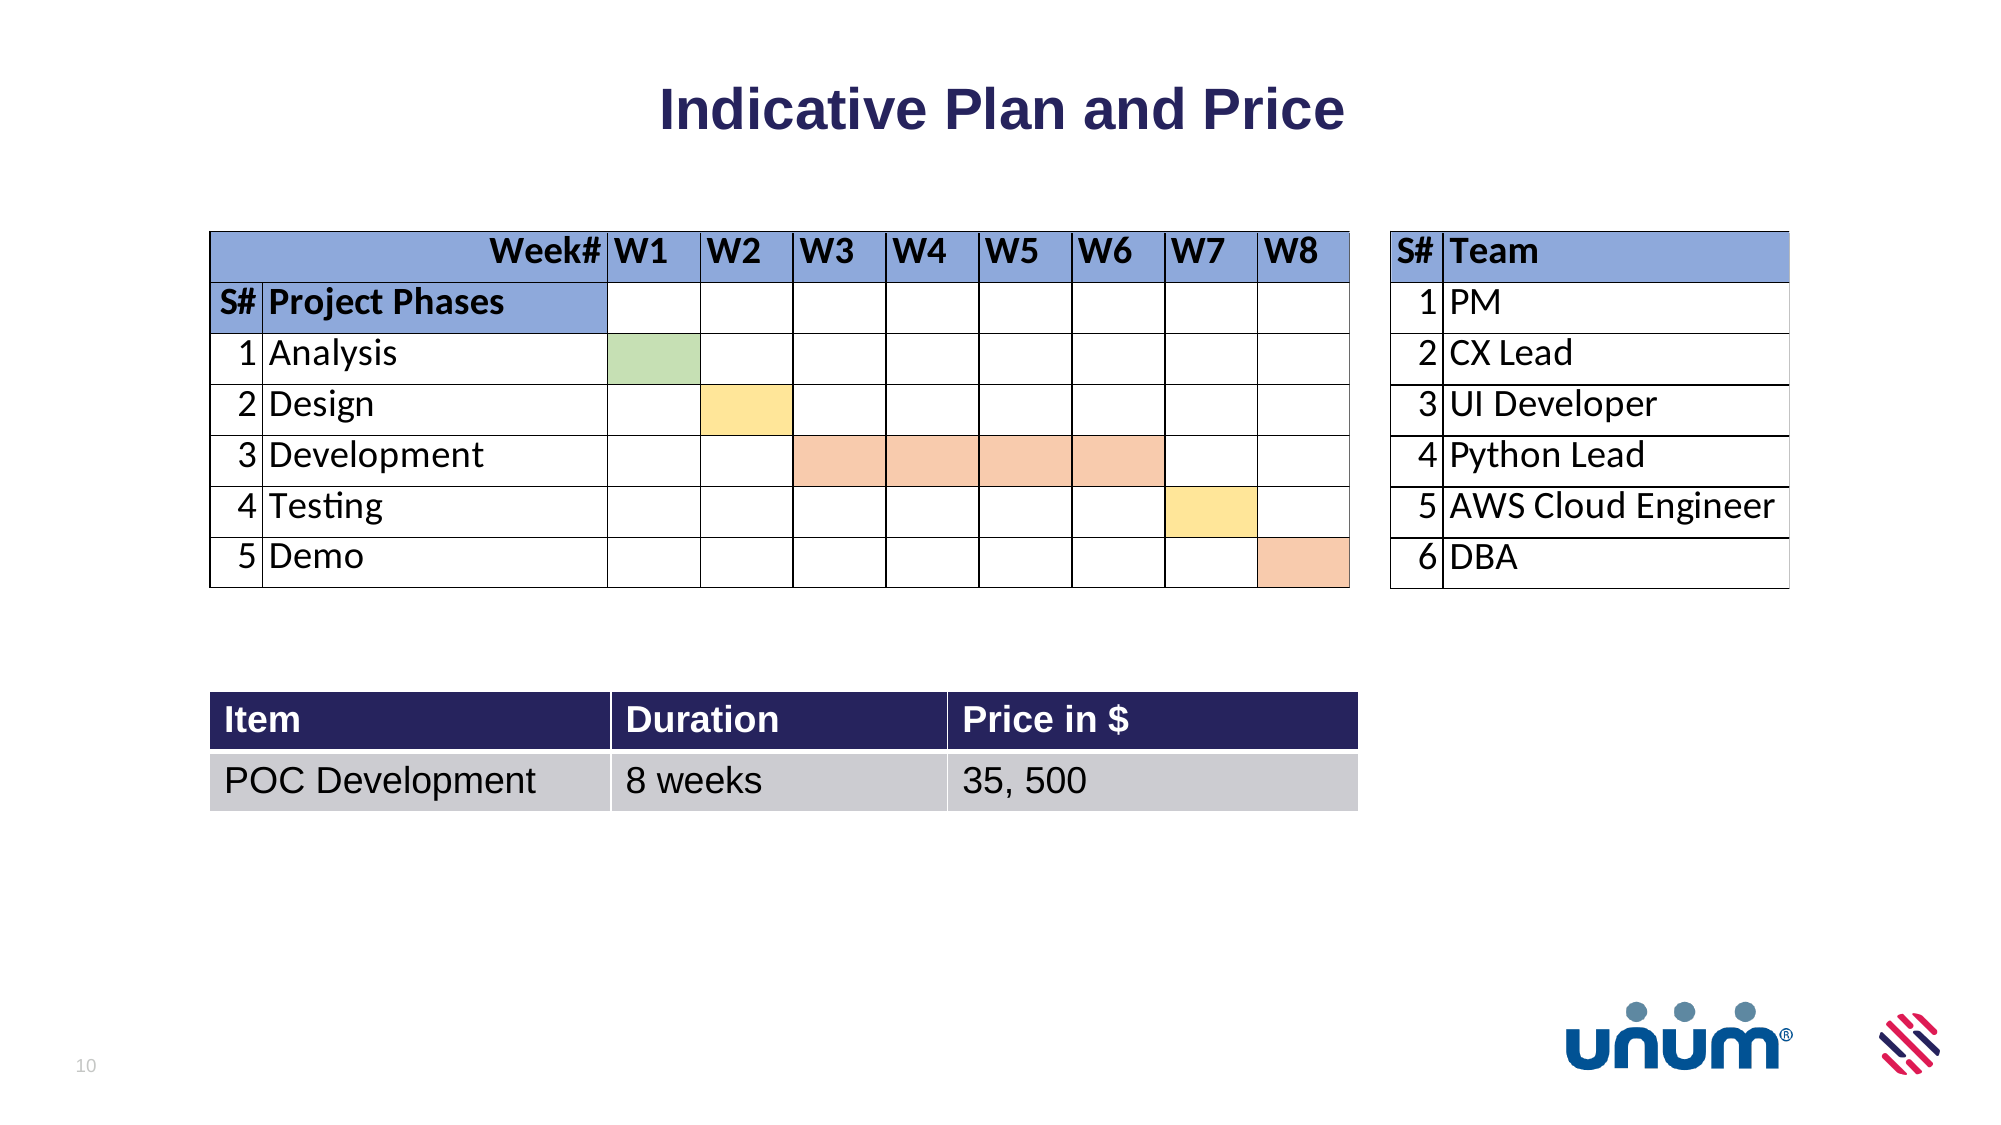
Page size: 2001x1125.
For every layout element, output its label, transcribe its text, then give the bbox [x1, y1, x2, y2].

table_header Duration [612, 692, 947, 749]
table_header Item [210, 692, 610, 749]
picture [209, 230, 1352, 590]
table_cell 8 weeks [612, 754, 947, 811]
table_header Price in $ [948, 692, 1358, 749]
title Indicative Plan and Price [60, 71, 1945, 162]
slide_number 10 [60, 1023, 121, 1084]
picture [1389, 230, 1791, 590]
table_cell POC Development [210, 754, 610, 811]
table_cell 35, 500 [948, 754, 1358, 811]
picture [1565, 998, 1794, 1071]
picture [1879, 1013, 1940, 1075]
